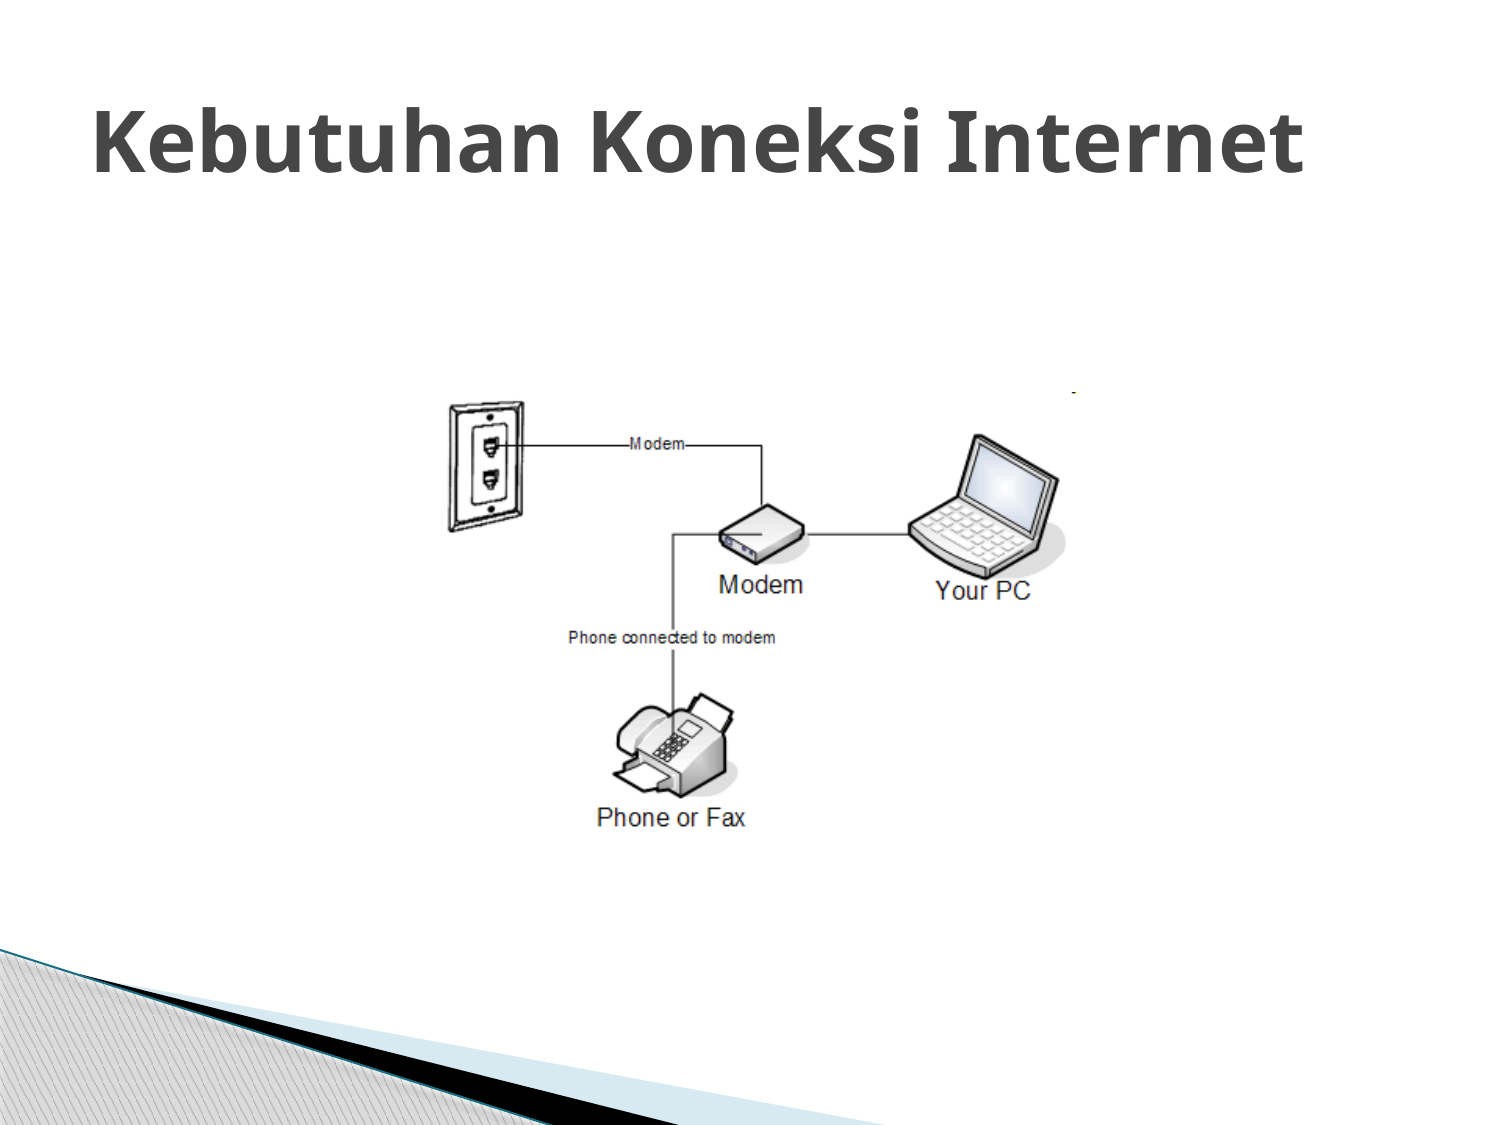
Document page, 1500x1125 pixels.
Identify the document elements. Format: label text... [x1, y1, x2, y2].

title Kebutuhan Koneksi Internet [75, 45, 1425, 233]
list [423, 392, 1077, 837]
